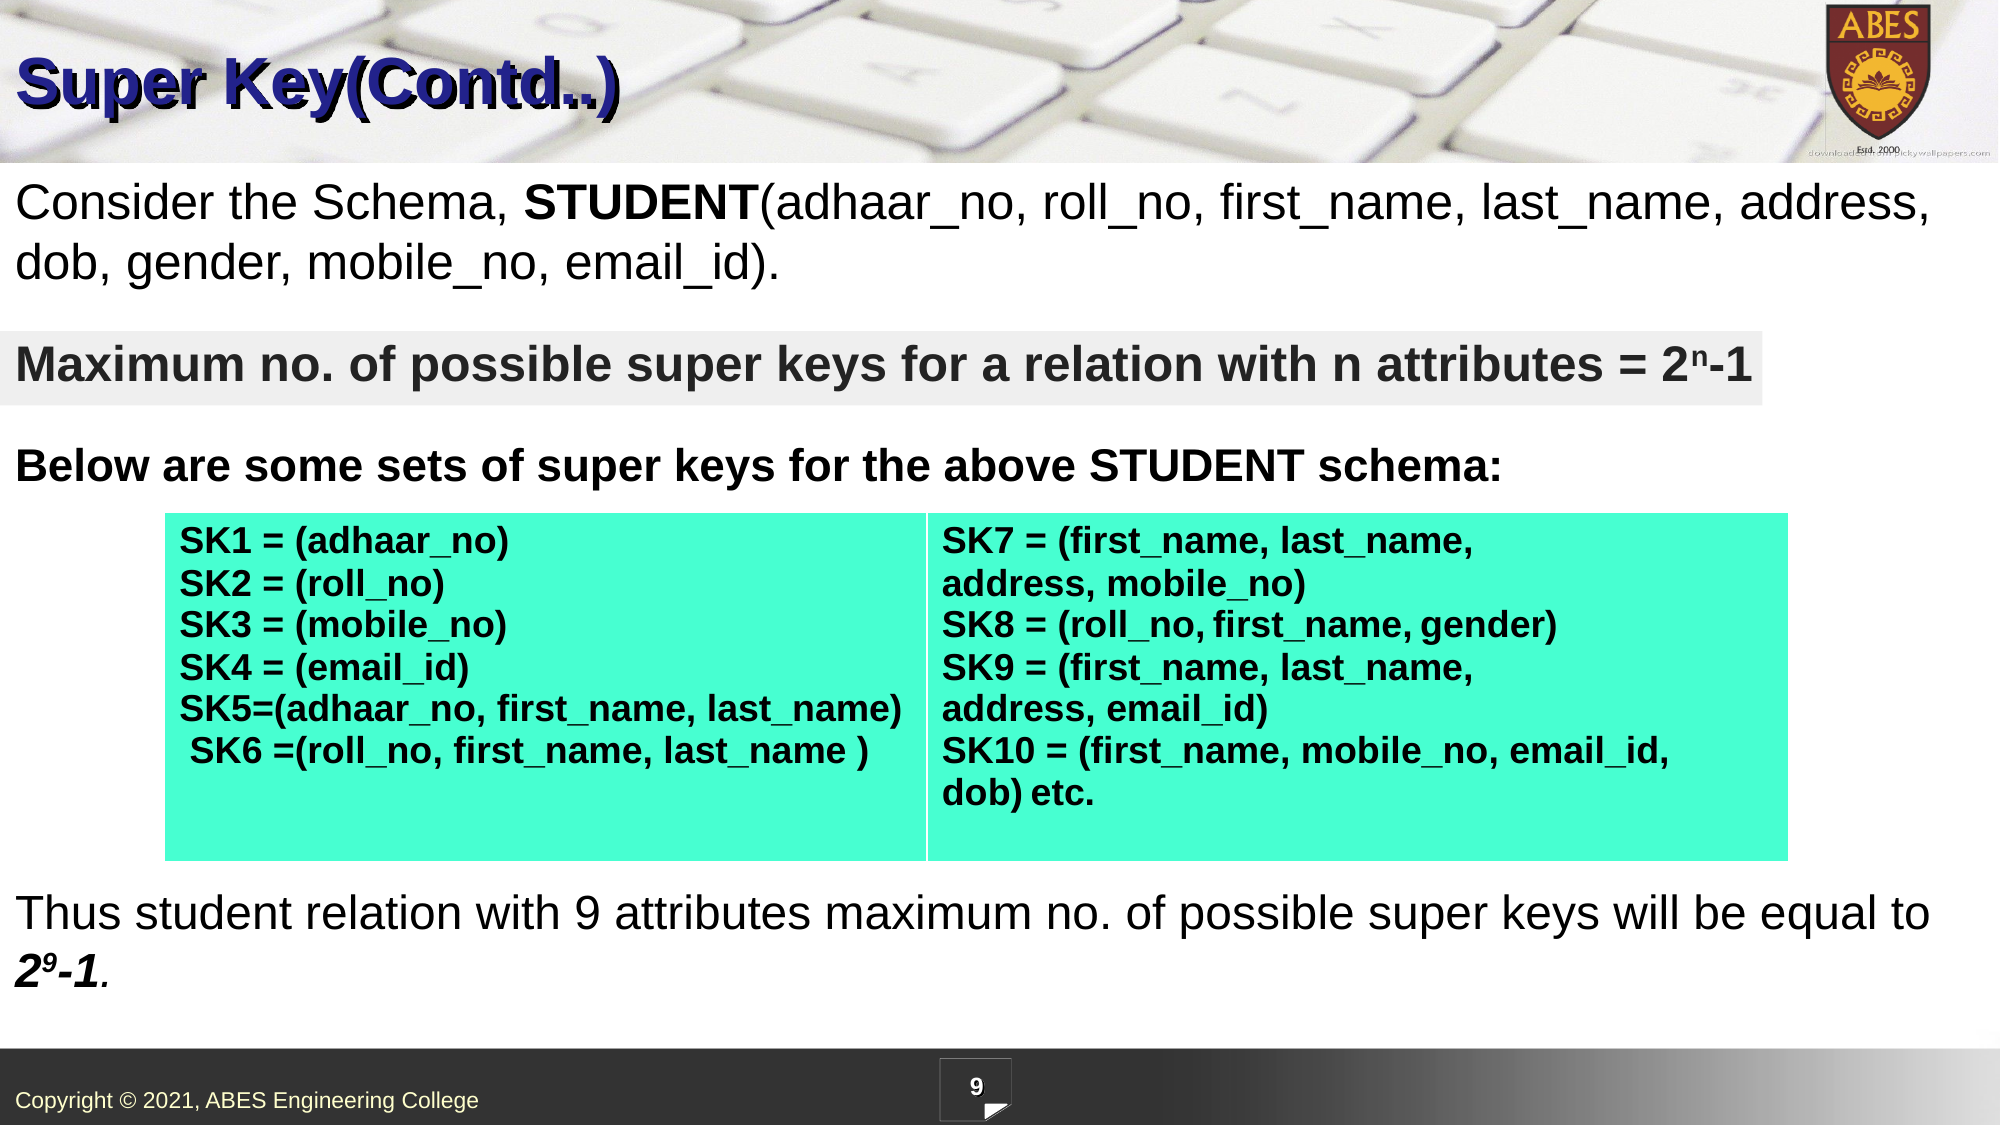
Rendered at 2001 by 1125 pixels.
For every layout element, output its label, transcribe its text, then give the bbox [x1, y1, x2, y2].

list Consider the Schema, STUDENT(adhaar_no, roll_no, first_name, last_name, address, dob, gender, mobile_no, email_id). Maximum no. of possible super keys for a relation with n attributes = 2n-1 Below are some sets of super keys for the above STUDENT schema: Thus student relation with 9 attributes maximum no. of possible super keys will be equal to 29-1. [0, 161, 2000, 1038]
picture [1631, 0, 1999, 161]
slide_number 9 [891, 1062, 1062, 1125]
table_header SK1 = (adhaar_no) SK2 = (roll_no) SK3 = (mobile_no) SK4 = (email_id) SK5=(adhaar_no, first_name, last_name) SK6 =(roll_no, first_name, last_name ) [165, 513, 926, 861]
title Super Key(Contd..) [0, 0, 1627, 161]
text_box [0, 331, 1763, 406]
table_header SK7 = (first_name, last_name, address, mobile_no) SK8 = (roll_no, first_name, gender) SK9 = (first_name, last_name, address, email_id) SK10 = (first_name, mobile_no, email_id, dob) etc. [928, 513, 1788, 861]
